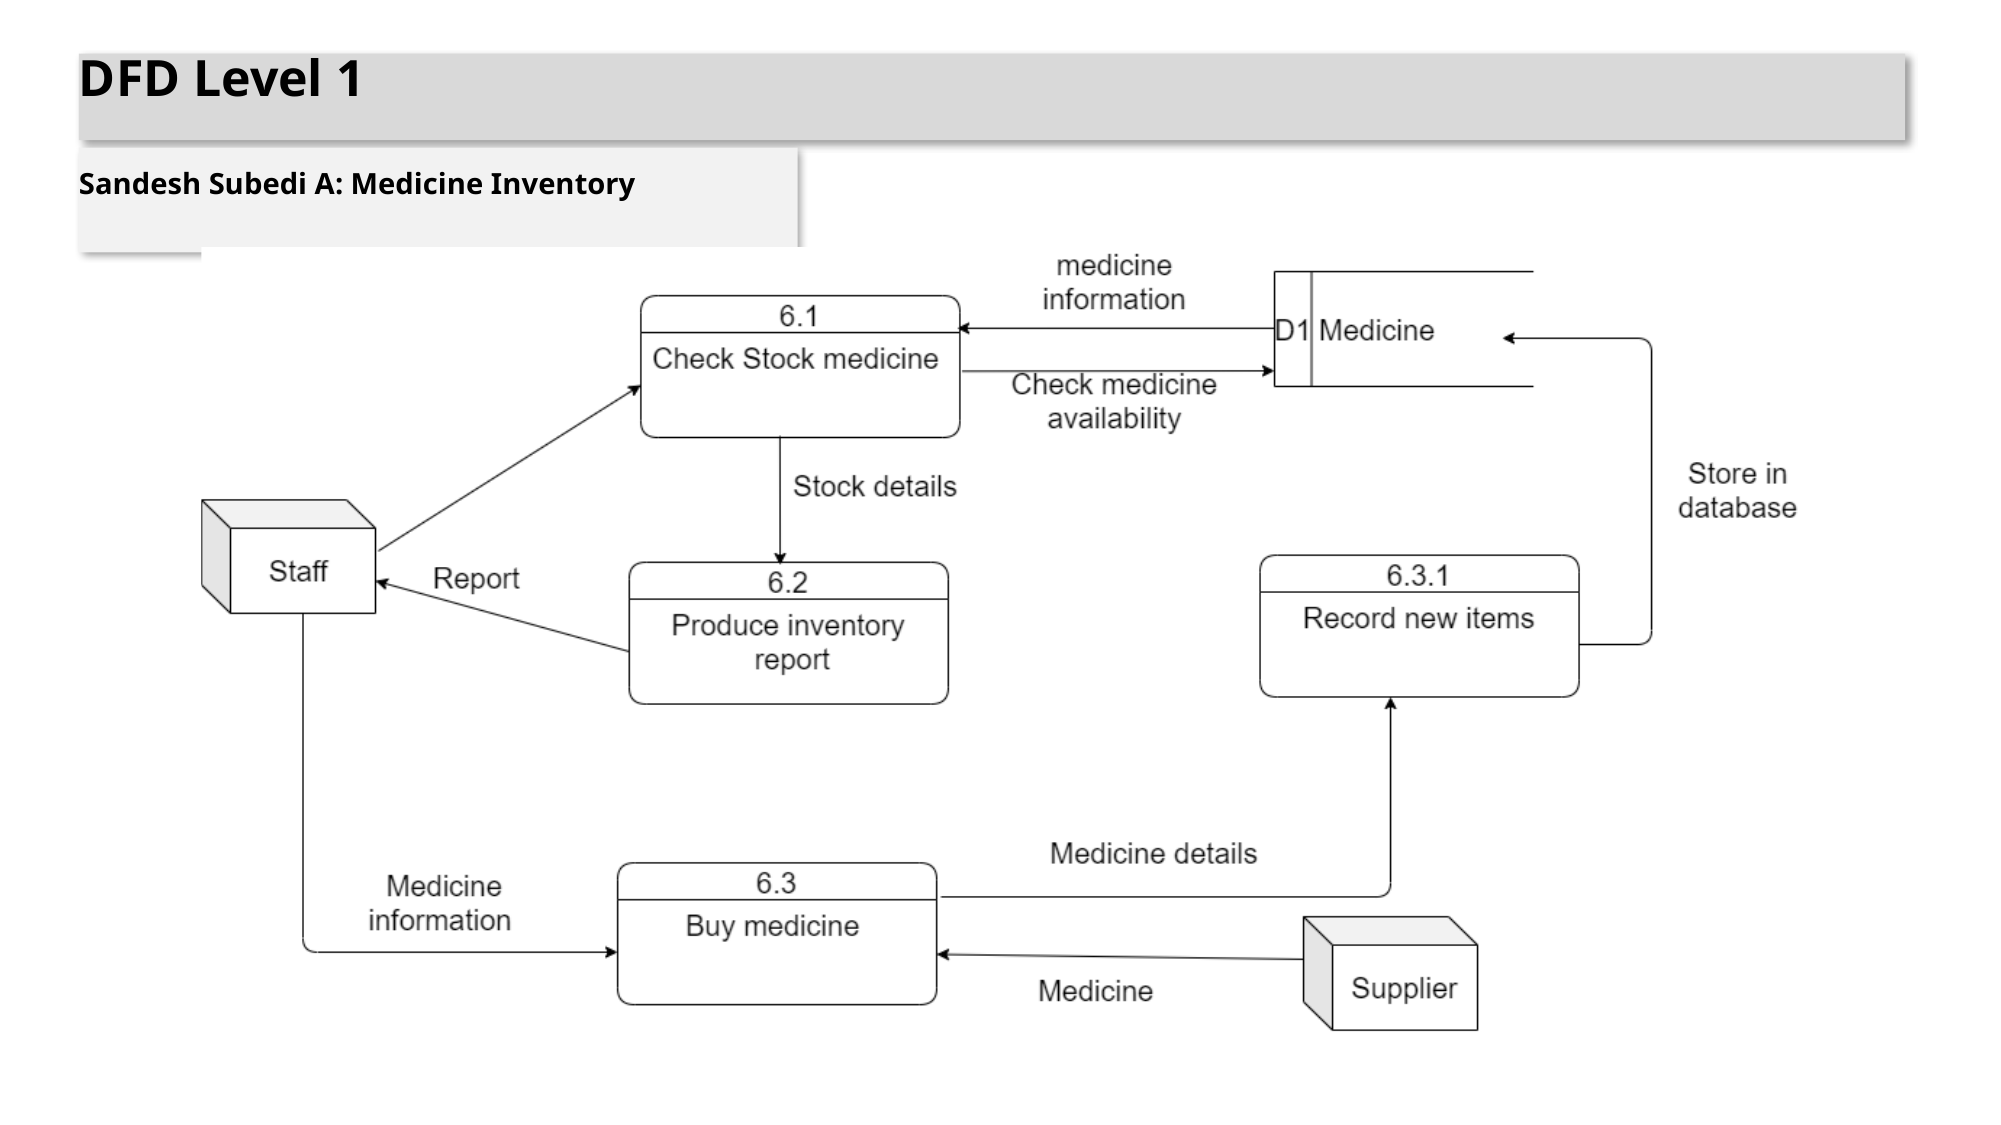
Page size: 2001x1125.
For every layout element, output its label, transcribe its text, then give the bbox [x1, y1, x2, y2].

text_box DFD Level 1 [78, 53, 1906, 141]
picture [201, 247, 1799, 1120]
text_box Sandesh Subedi A: Medicine Inventory [78, 147, 798, 253]
